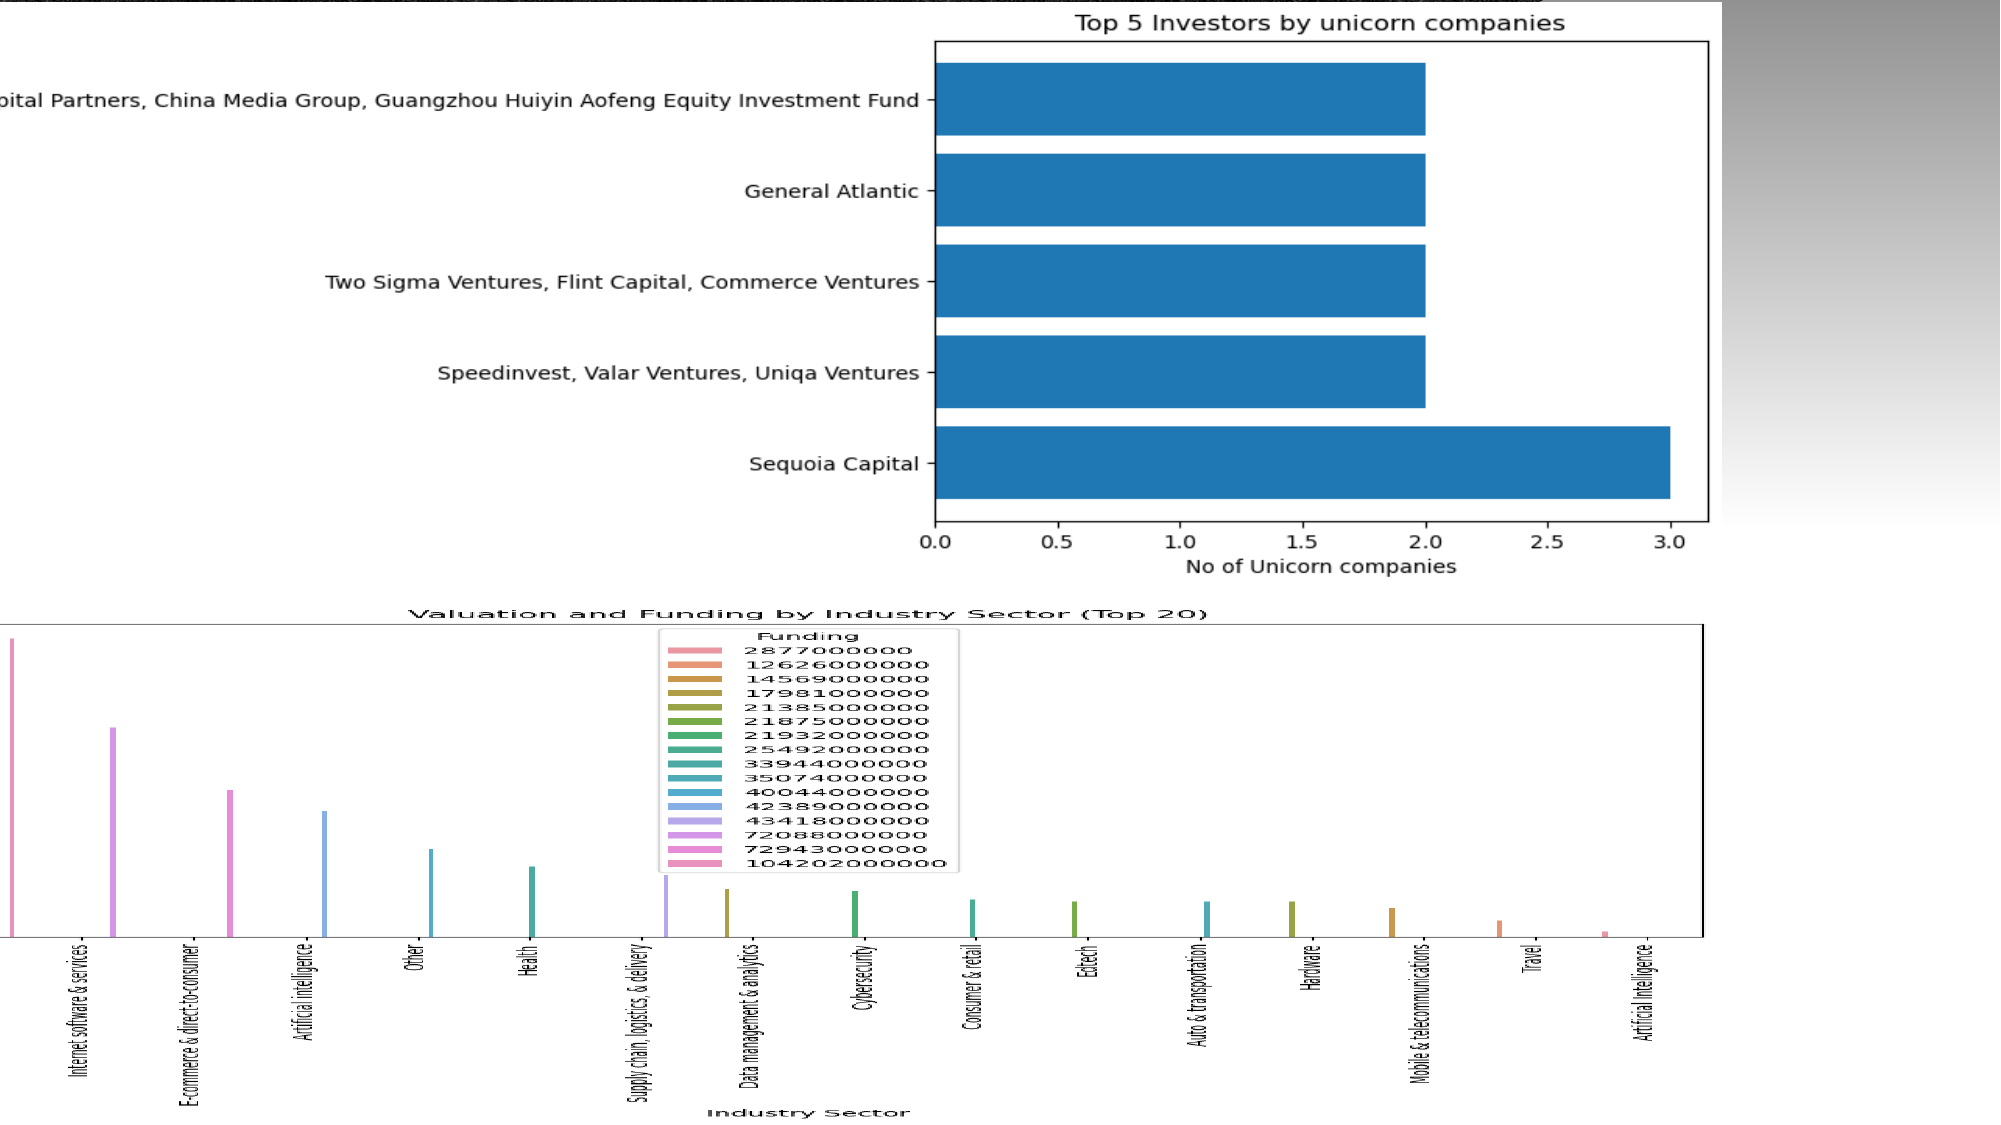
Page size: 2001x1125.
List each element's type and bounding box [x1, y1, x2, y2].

text_box [0, 530, 2000, 1125]
picture [0, 2, 1722, 590]
picture [0, 603, 1722, 1125]
text_box [1544, 0, 2000, 530]
